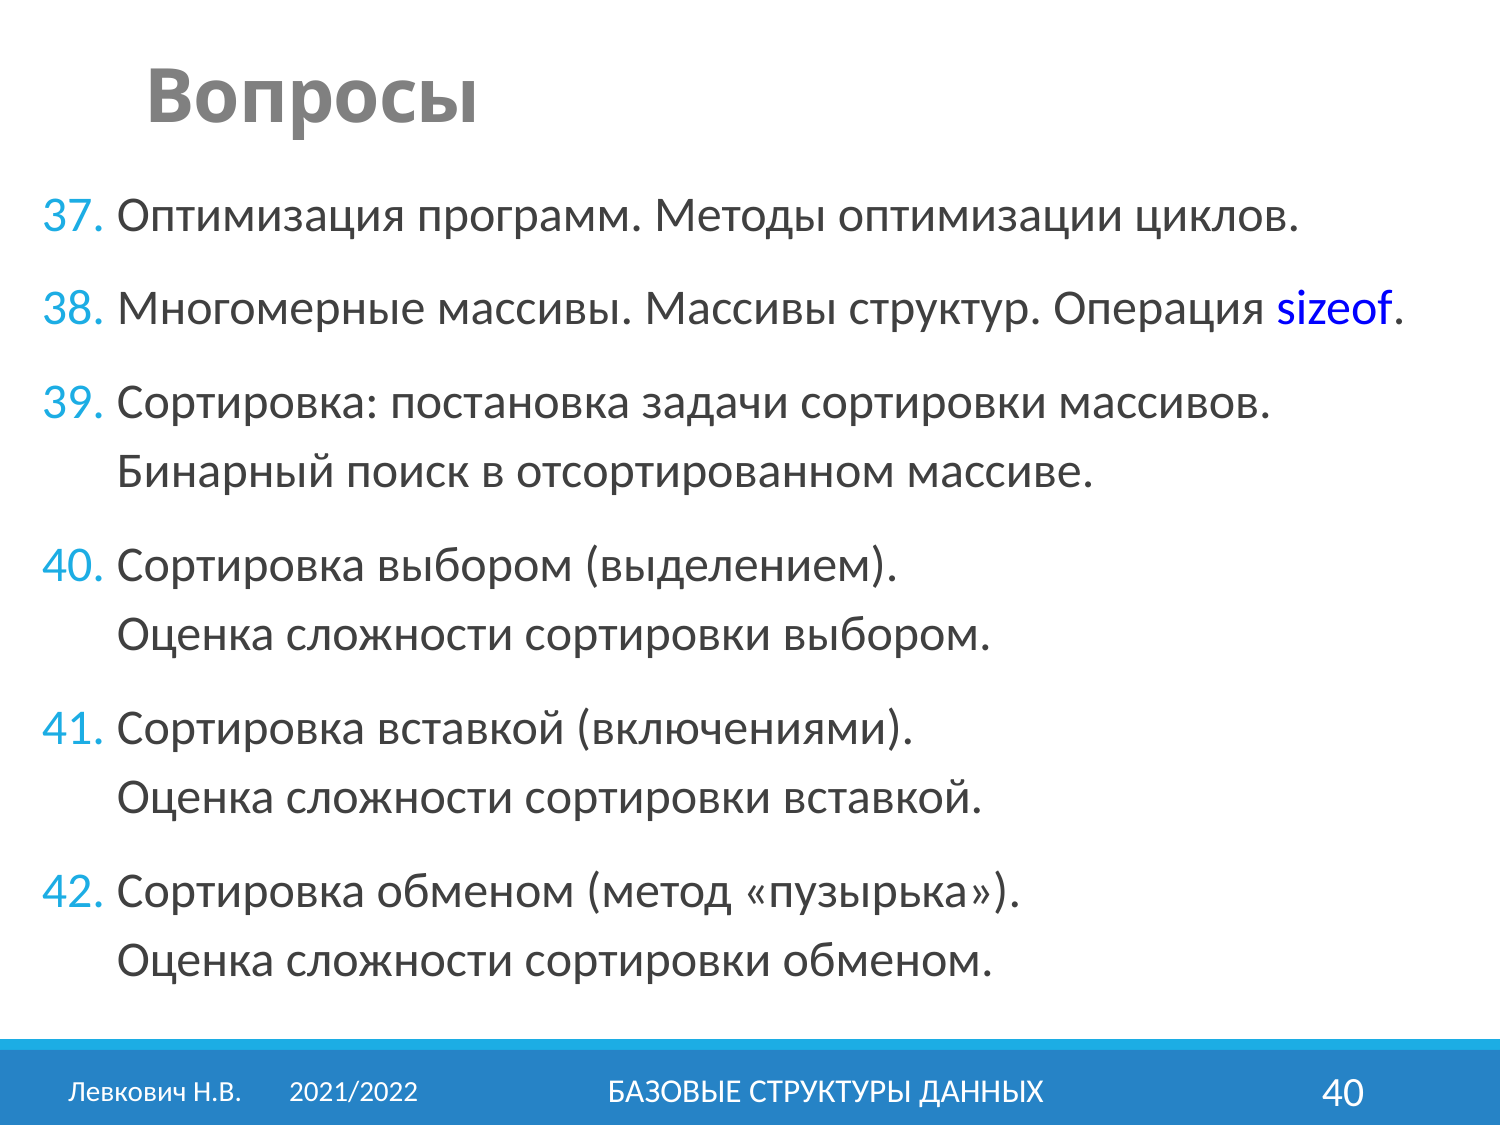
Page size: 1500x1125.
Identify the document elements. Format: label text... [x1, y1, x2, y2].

text_box Вопросы [129, 39, 1459, 160]
slide_number Левкович Н.В. 2021/2022 [47, 1059, 440, 1120]
list Оптимизация программ. Методы оптимизации циклов. Многомерные массивы. Массивы структур. Операция sizeof. Сортировка: постановка задачи сортировки массивов. Бинарный поиск в отсортированном массиве. Сортировка выбором (выделением). Оценка сложности сортировки выбором. Сортировка вставкой (включениями). Оценка сложности сортировки вставкой. Сортировка обменом (метод «пузырька»). Оценка сложности сортировки обменом. [41, 164, 1500, 874]
footer Базовые структуры данных [453, 1059, 1199, 1120]
slide_number 40 [1218, 1059, 1380, 1120]
